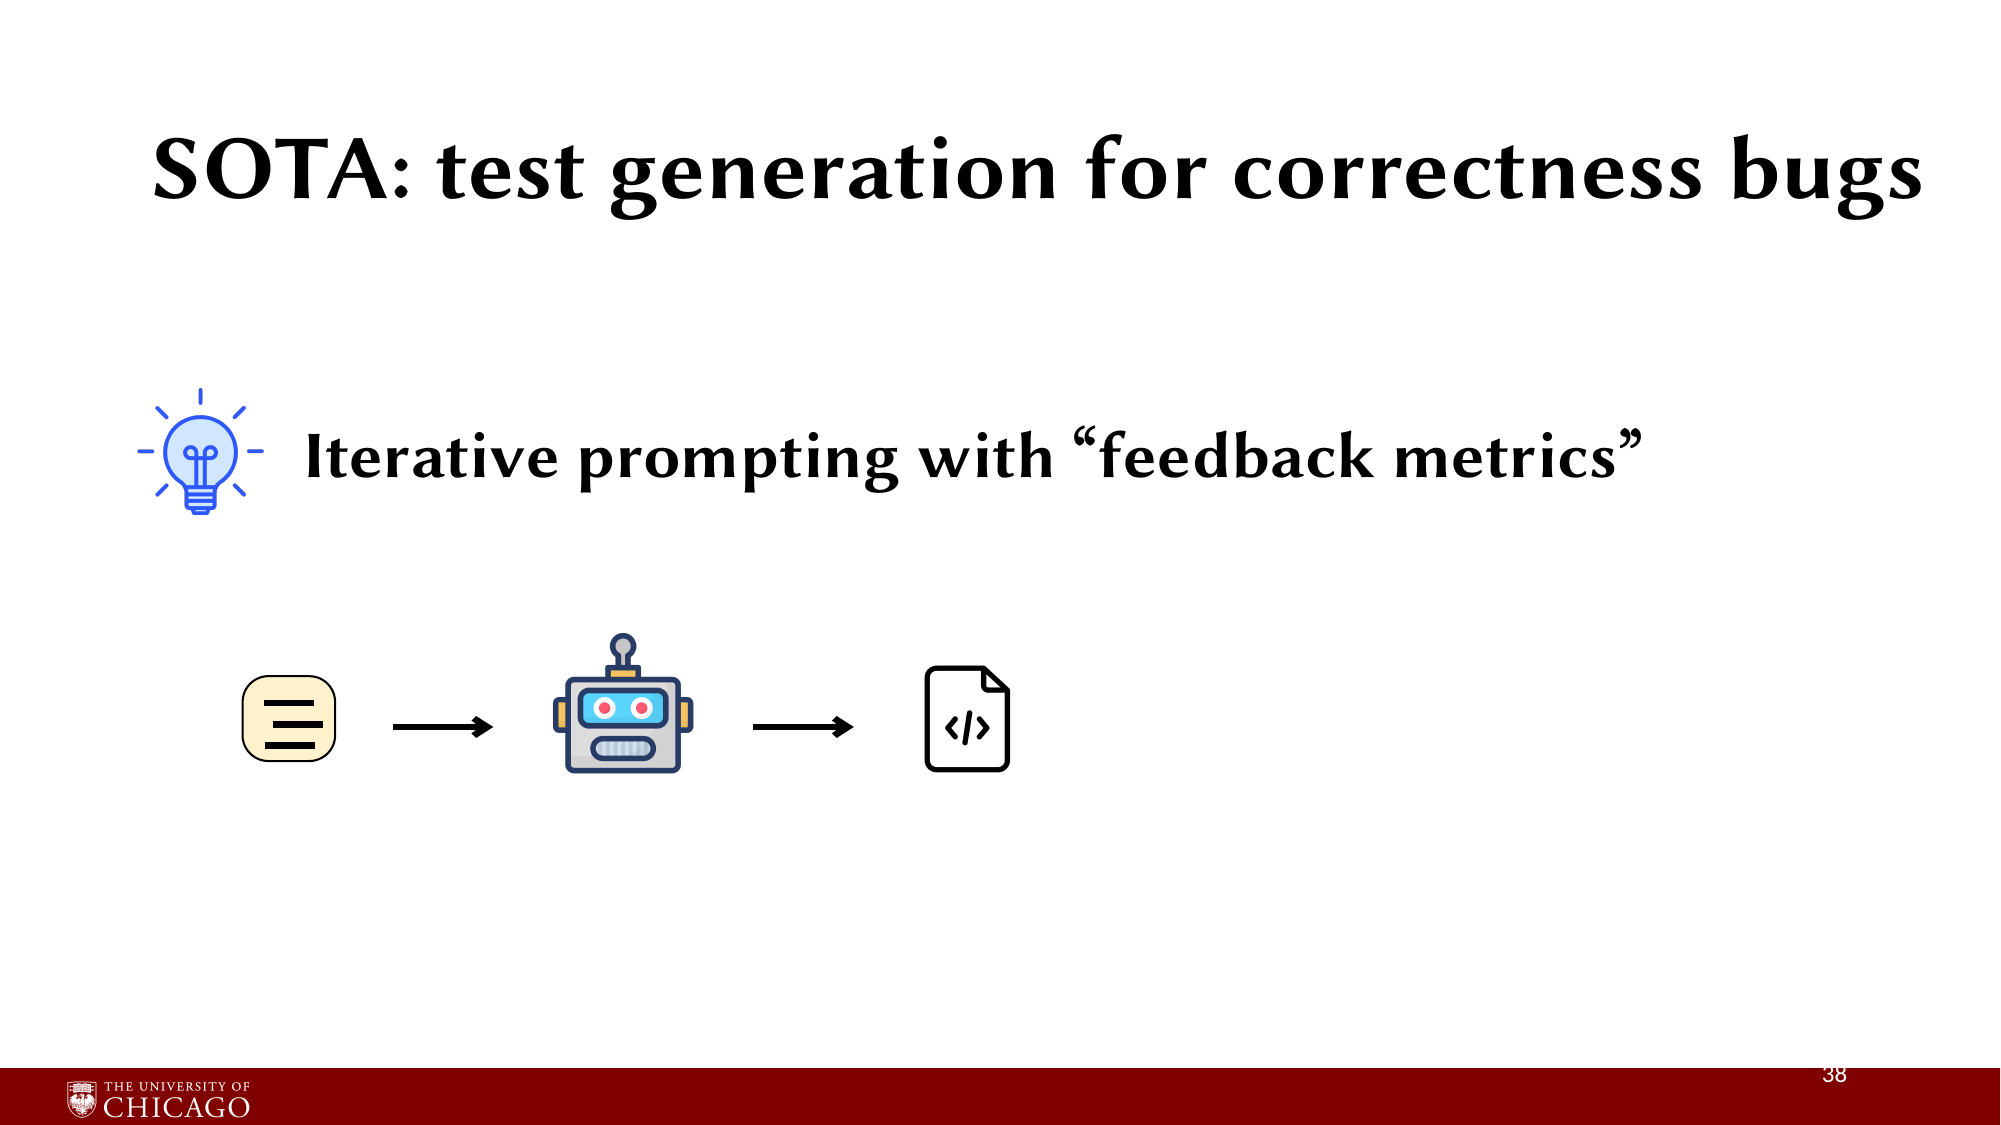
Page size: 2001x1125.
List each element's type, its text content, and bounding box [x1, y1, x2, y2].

text_box [241, 675, 337, 763]
picture [137, 388, 264, 515]
title SOTA: test generation for correctness bugs [137, 59, 1962, 278]
picture [911, 662, 1025, 776]
text_box Iterative prompting with “feedback metrics” [288, 403, 1821, 499]
slide_number 38 [1412, 1042, 1863, 1103]
picture [47, 1062, 257, 1125]
picture [550, 630, 696, 776]
